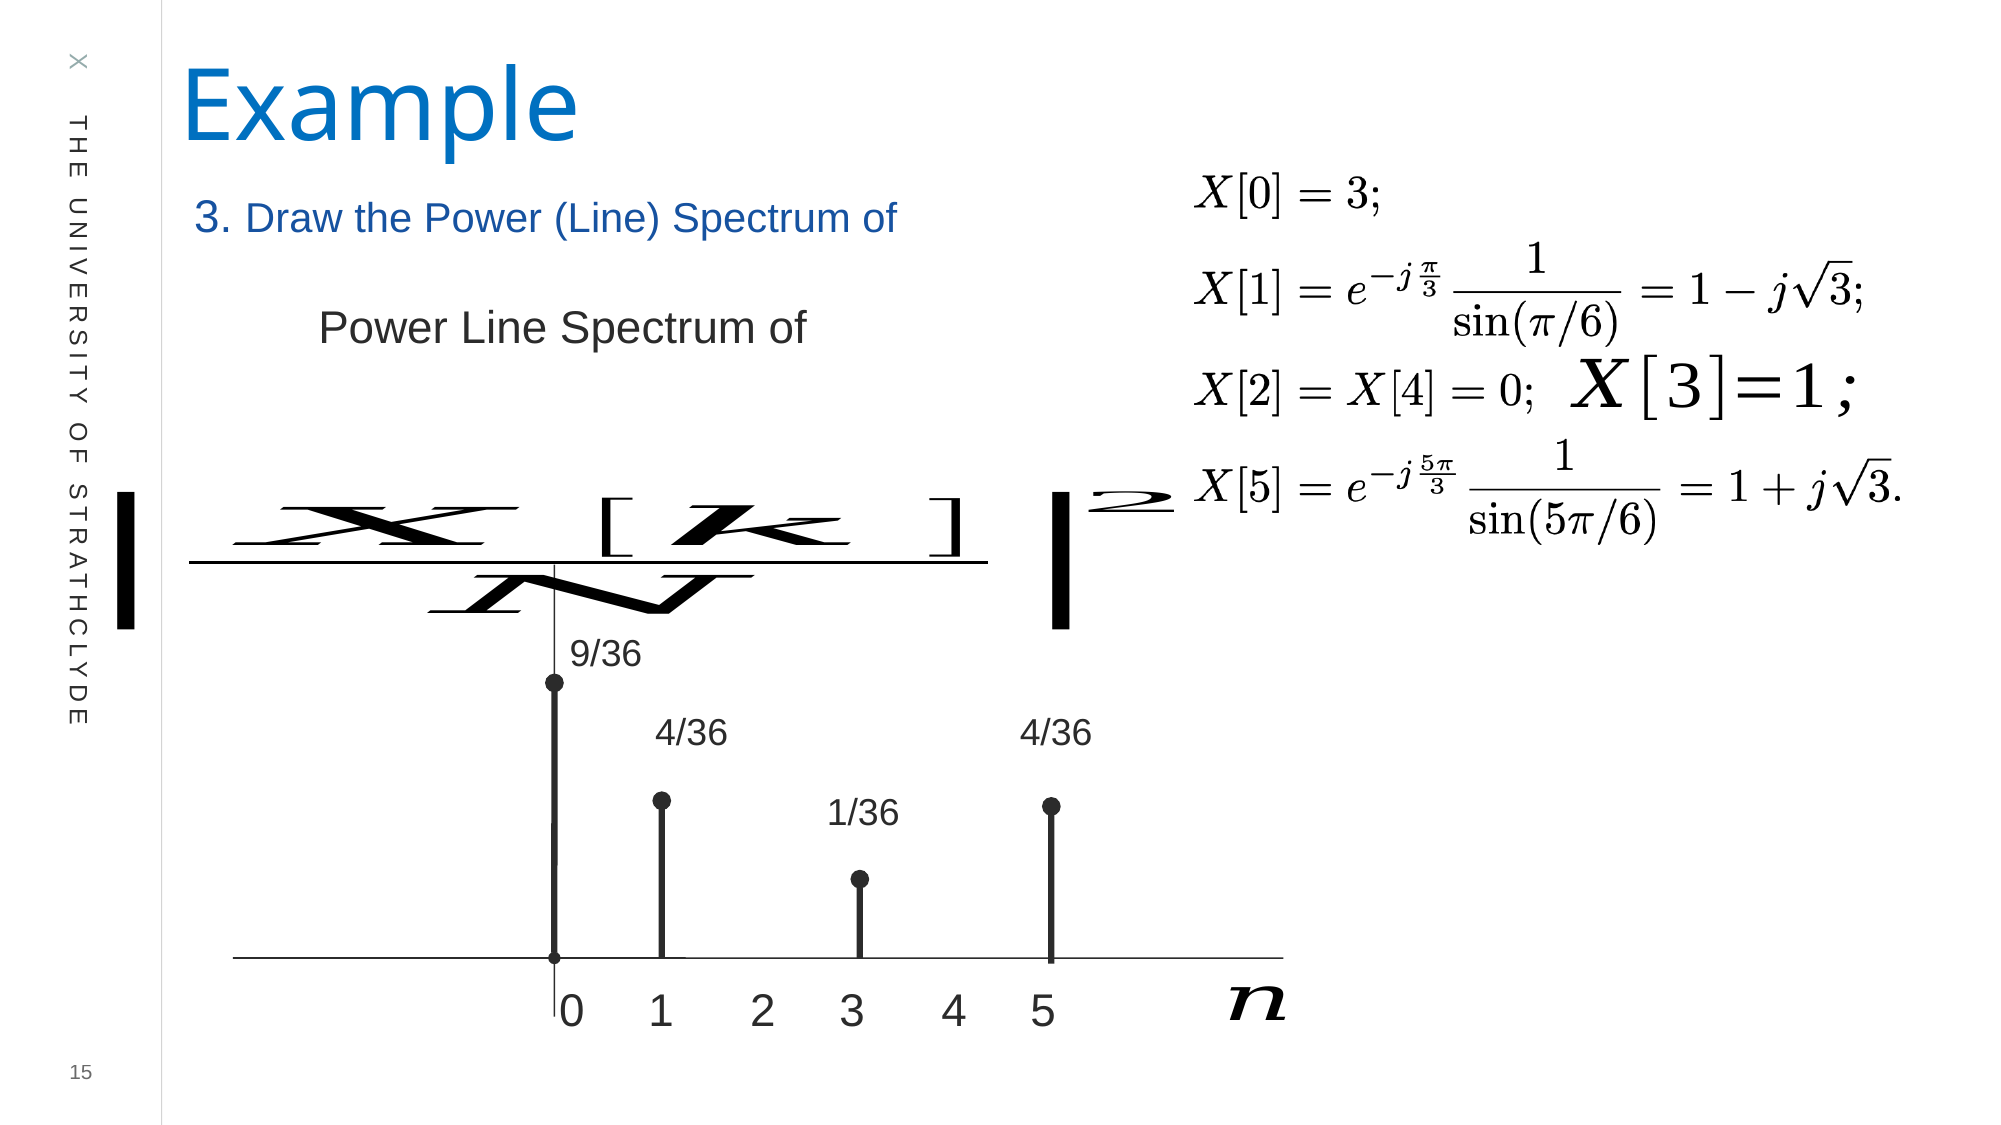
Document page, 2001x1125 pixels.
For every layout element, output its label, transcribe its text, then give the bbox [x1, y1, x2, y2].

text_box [55, 482, 1284, 1017]
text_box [1194, 171, 1901, 545]
title Example [179, 31, 1957, 327]
text_box 0 1 2 3 4 5 [544, 1017, 1153, 1043]
slide_number 15 [38, 1052, 123, 1091]
